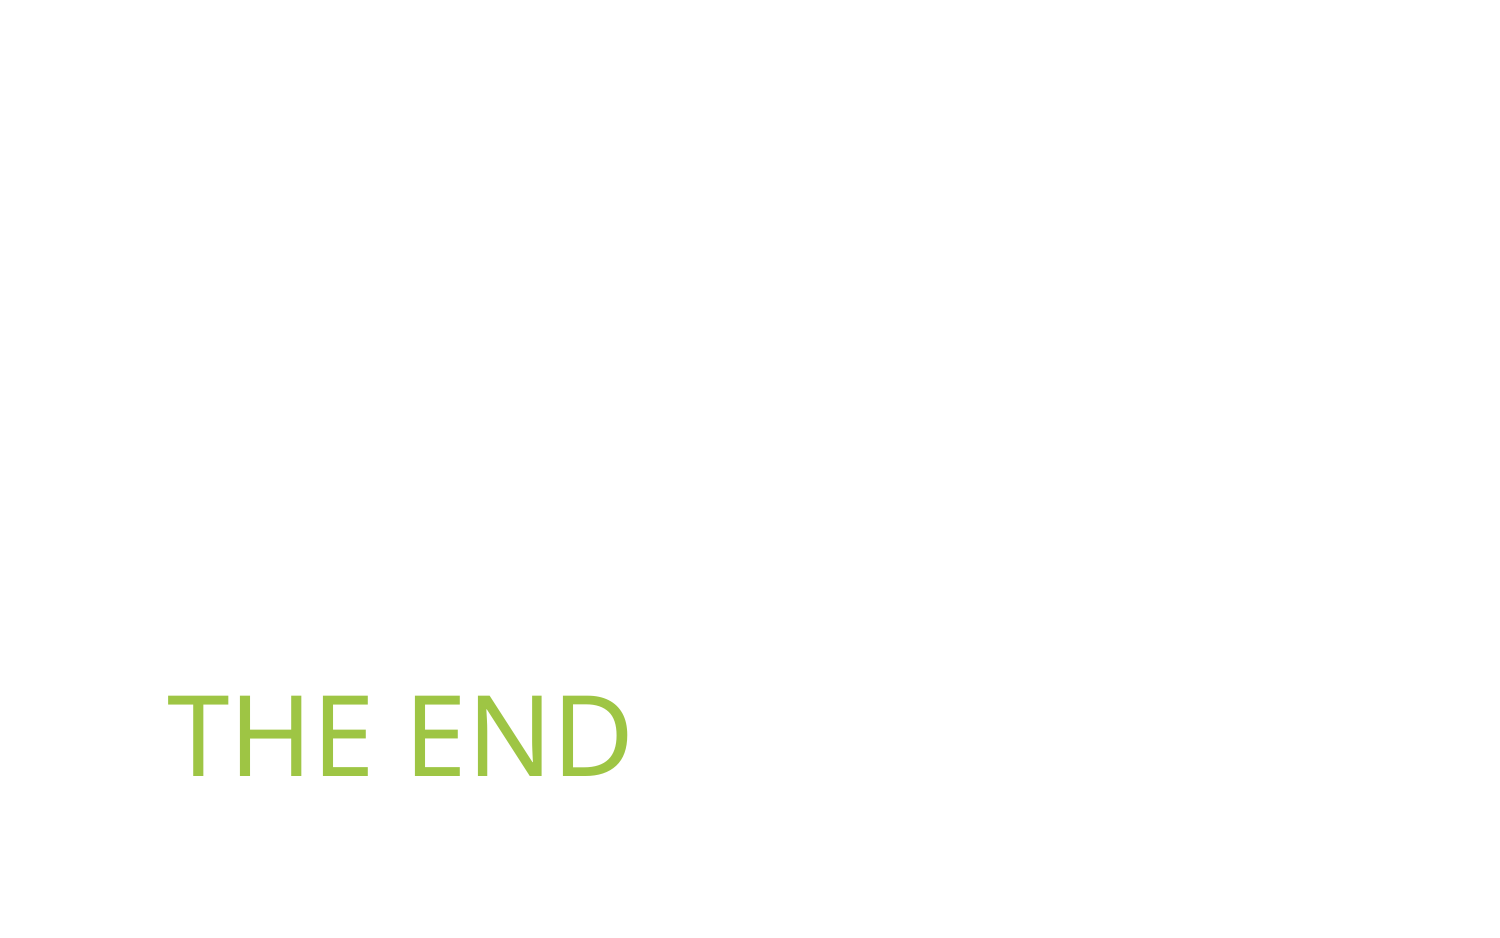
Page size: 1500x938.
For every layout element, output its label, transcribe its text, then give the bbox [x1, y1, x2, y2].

text_box THE END [152, 656, 739, 806]
